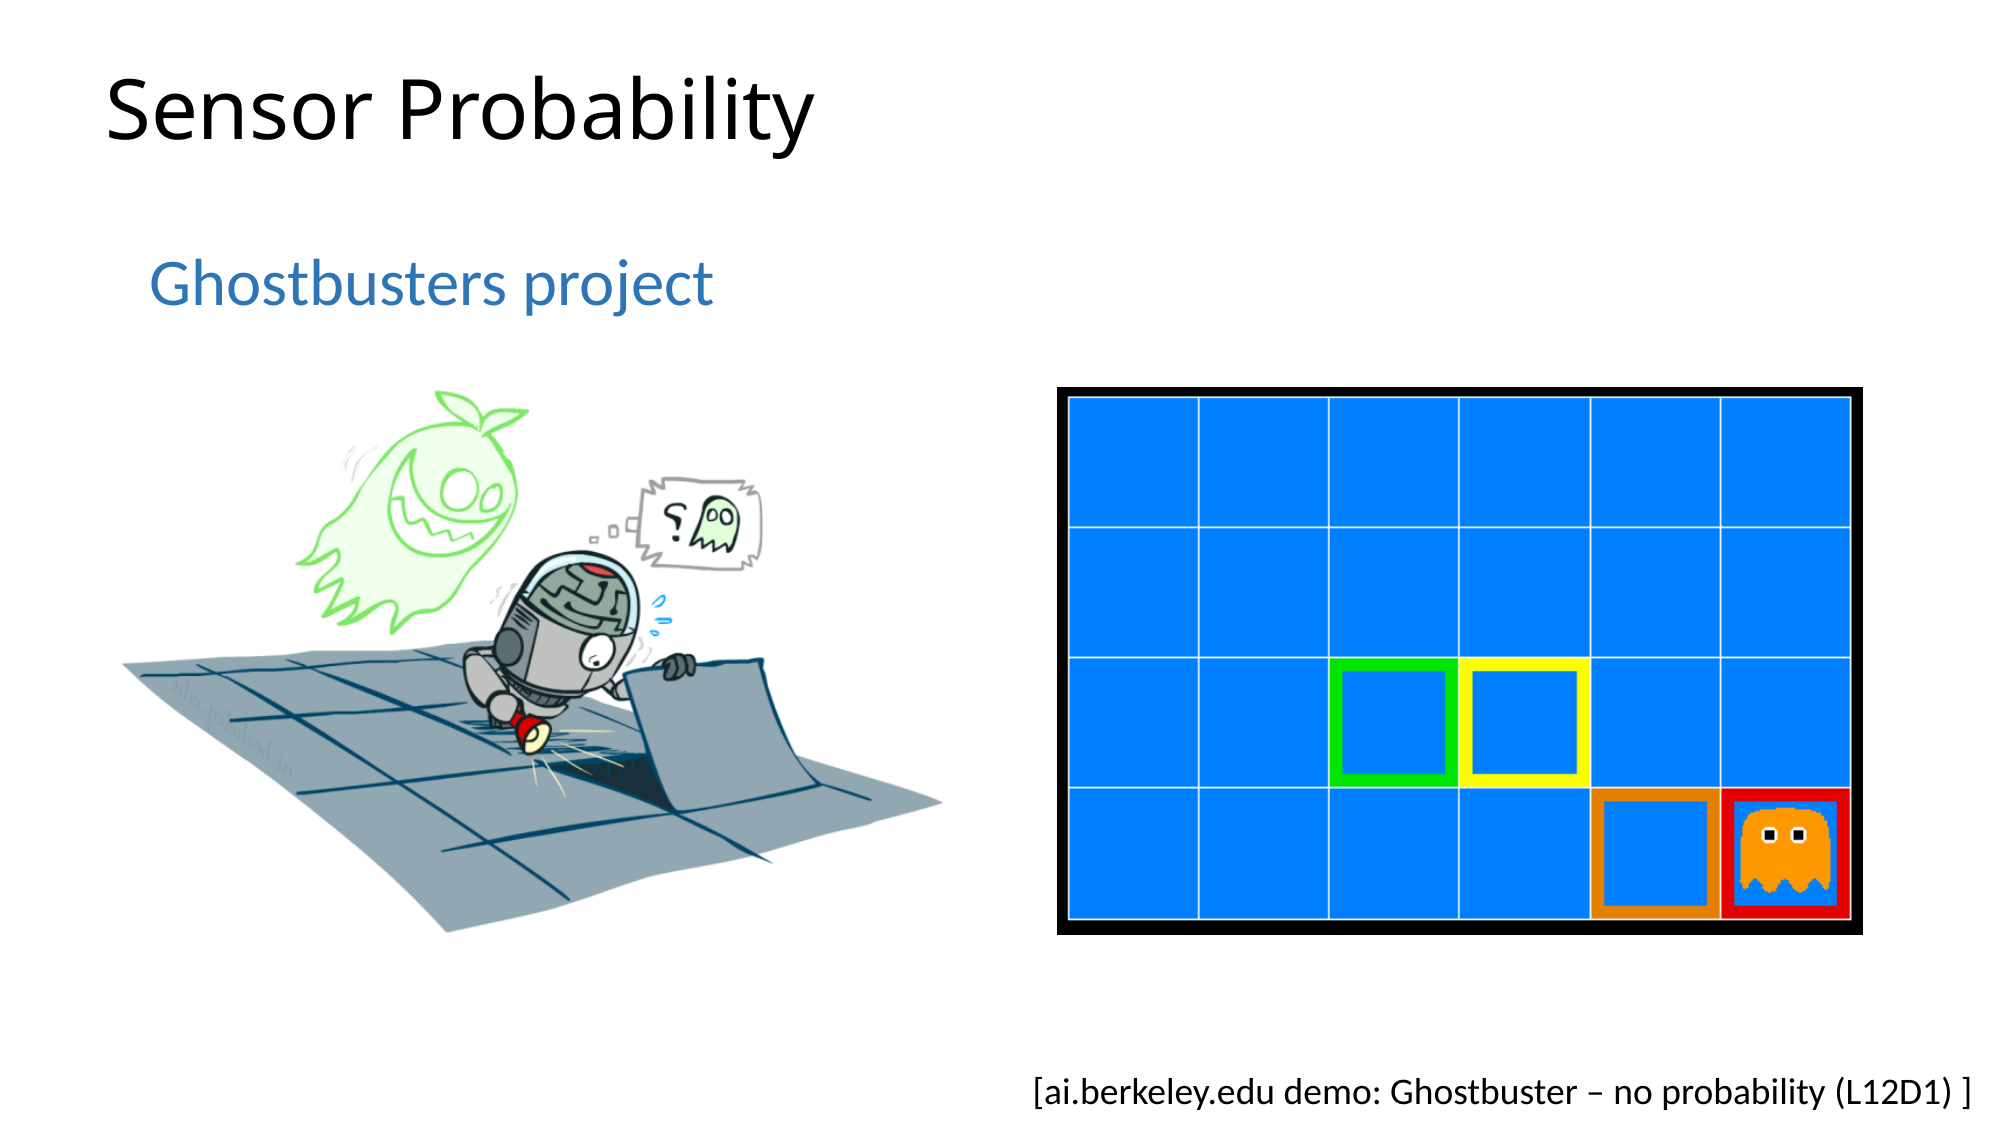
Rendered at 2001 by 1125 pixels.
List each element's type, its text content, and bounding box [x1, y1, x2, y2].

text_box Ghostbusters project [134, 230, 1000, 848]
title Sensor Probability [90, 60, 1816, 164]
text_box [ai.berkeley.edu demo: Ghostbuster – no probability (L12D1) ] [1017, 1060, 1989, 1120]
picture [1057, 387, 1863, 935]
picture [112, 387, 943, 943]
